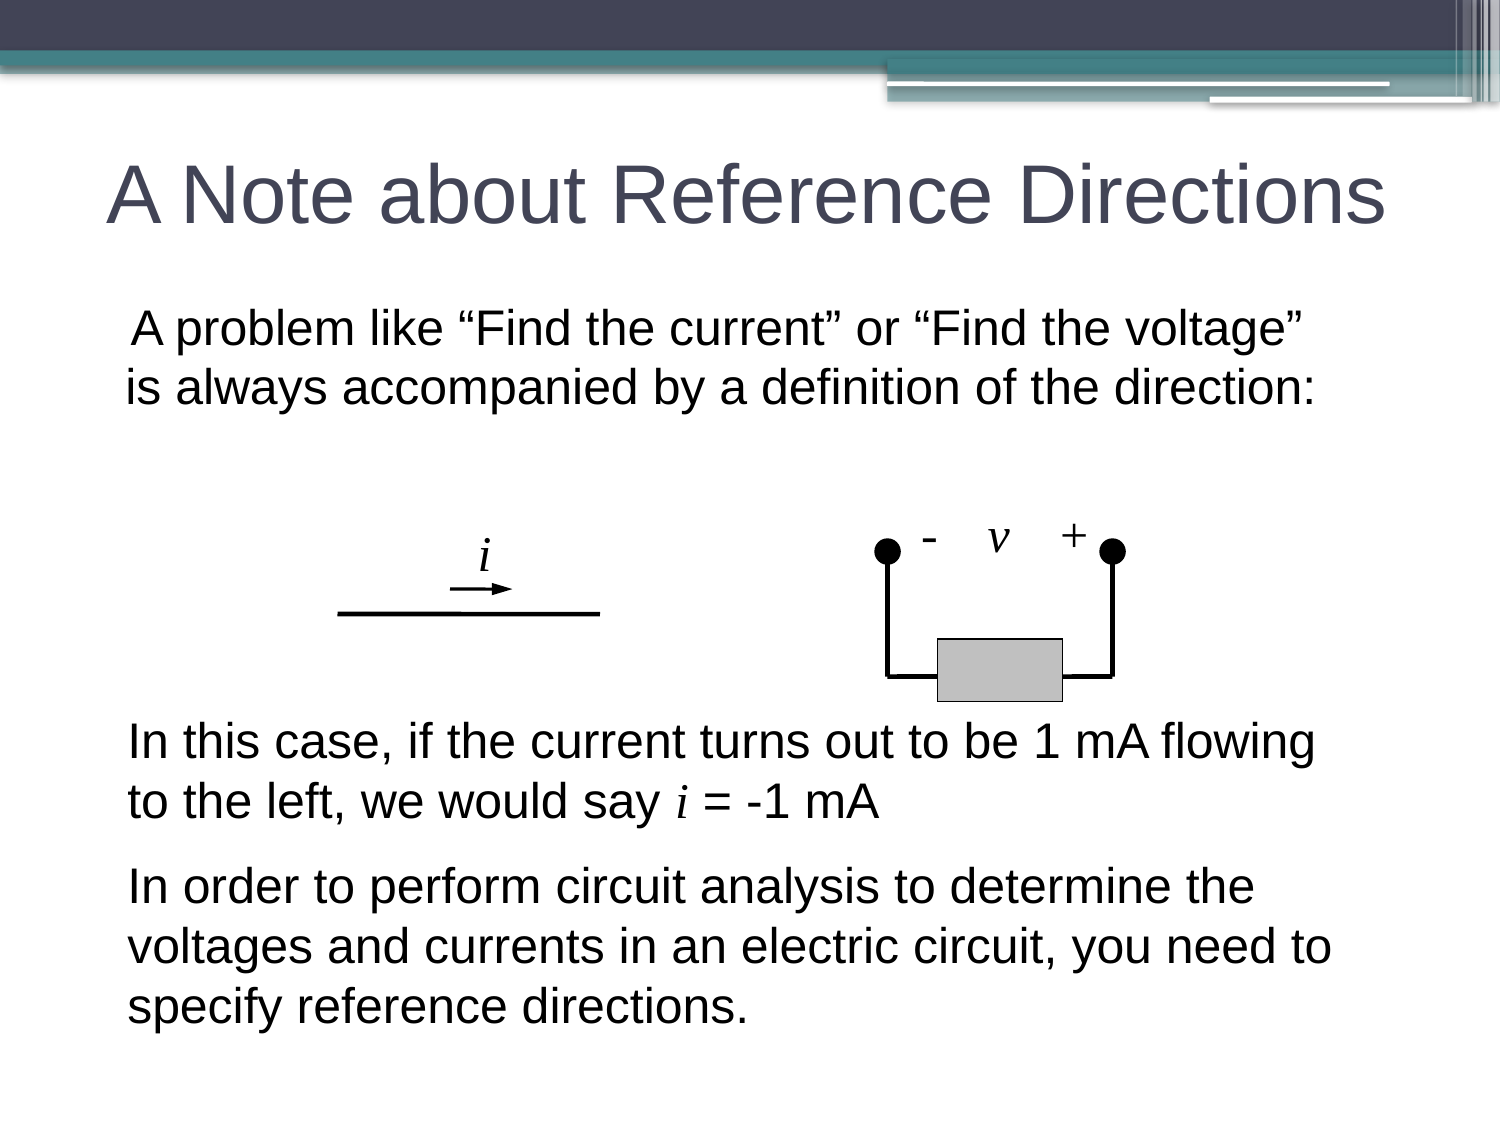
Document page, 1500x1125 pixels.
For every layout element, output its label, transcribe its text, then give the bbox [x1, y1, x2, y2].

text_box A problem like “Find the current” or “Find the voltage” is always accompanied by a definition of the direction: [73, 287, 1360, 423]
text_box [1100, 539, 1126, 565]
text_box - v + [906, 495, 1104, 570]
text_box In this case, if the current turns out to be 1 mA flowing to the left, we would say i = -1 mA In order to perform circuit analysis to determine the voltages and currents in an electric circuit, you need to specify reference directions. [112, 701, 1382, 1042]
text_box [875, 539, 901, 564]
text_box [449, 582, 513, 596]
text_box A Note about Reference Directions [72, 146, 1423, 235]
text_box i [462, 514, 507, 588]
text_box [937, 638, 1063, 702]
